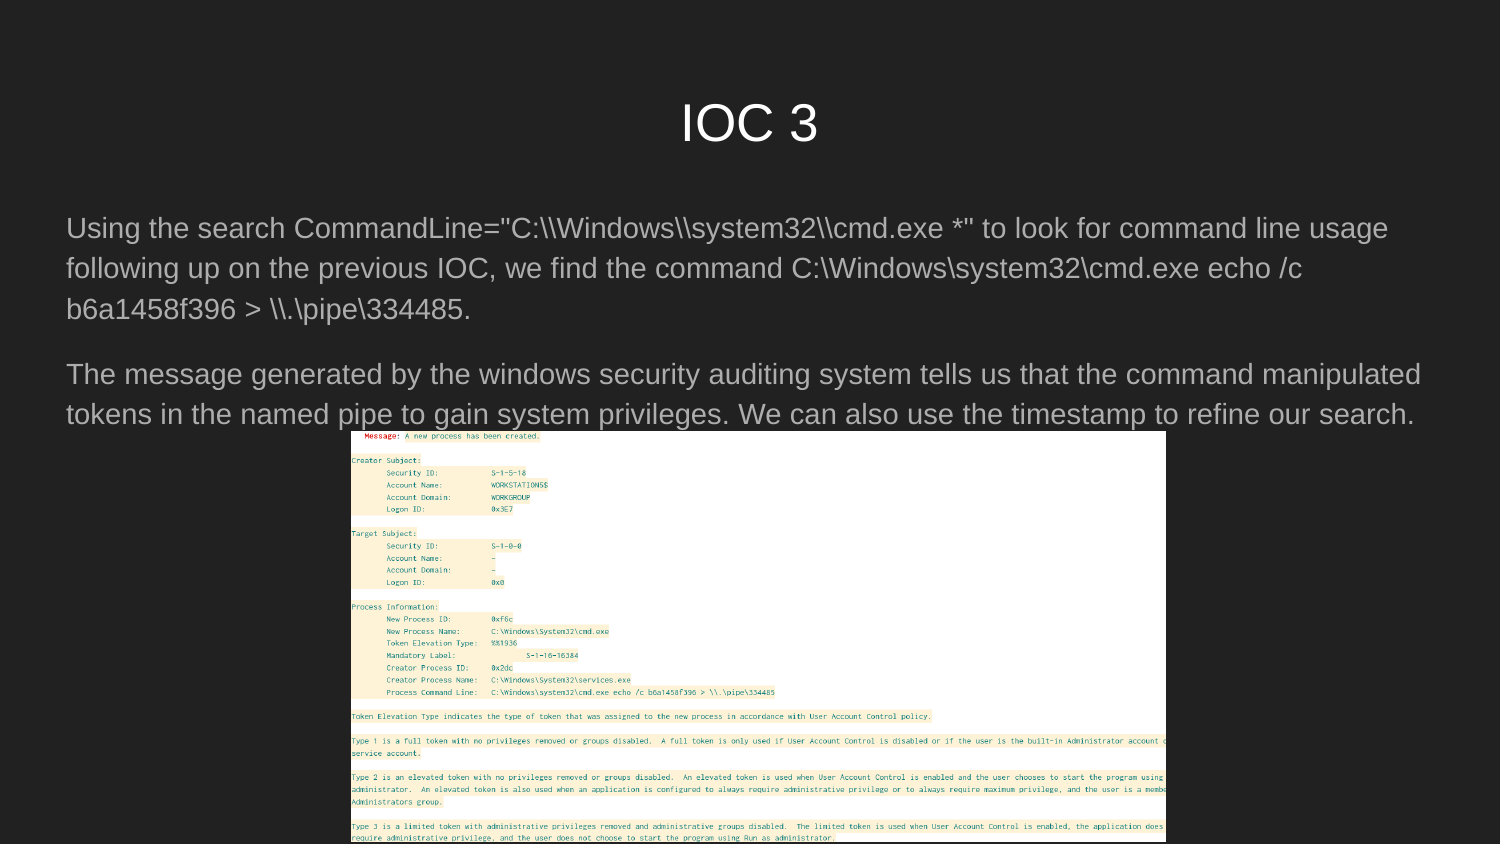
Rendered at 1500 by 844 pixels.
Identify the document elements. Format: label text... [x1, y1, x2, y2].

list Using the search CommandLine="C:\\Windows\\system32\\cmd.exe *" to look for command line usage following up on the previous IOC, we find the command C:\Windows\system32\cmd.exe echo /c b6a1458f396 > \\.\pipe\334485. The message generated by the windows security auditing system tells us that the command manipulated tokens in the named pipe to gain system privileges. We can also use the timestamp to refine our search. [51, 189, 1449, 750]
title IOC 3 [51, 72, 1449, 167]
picture [351, 431, 1166, 843]
